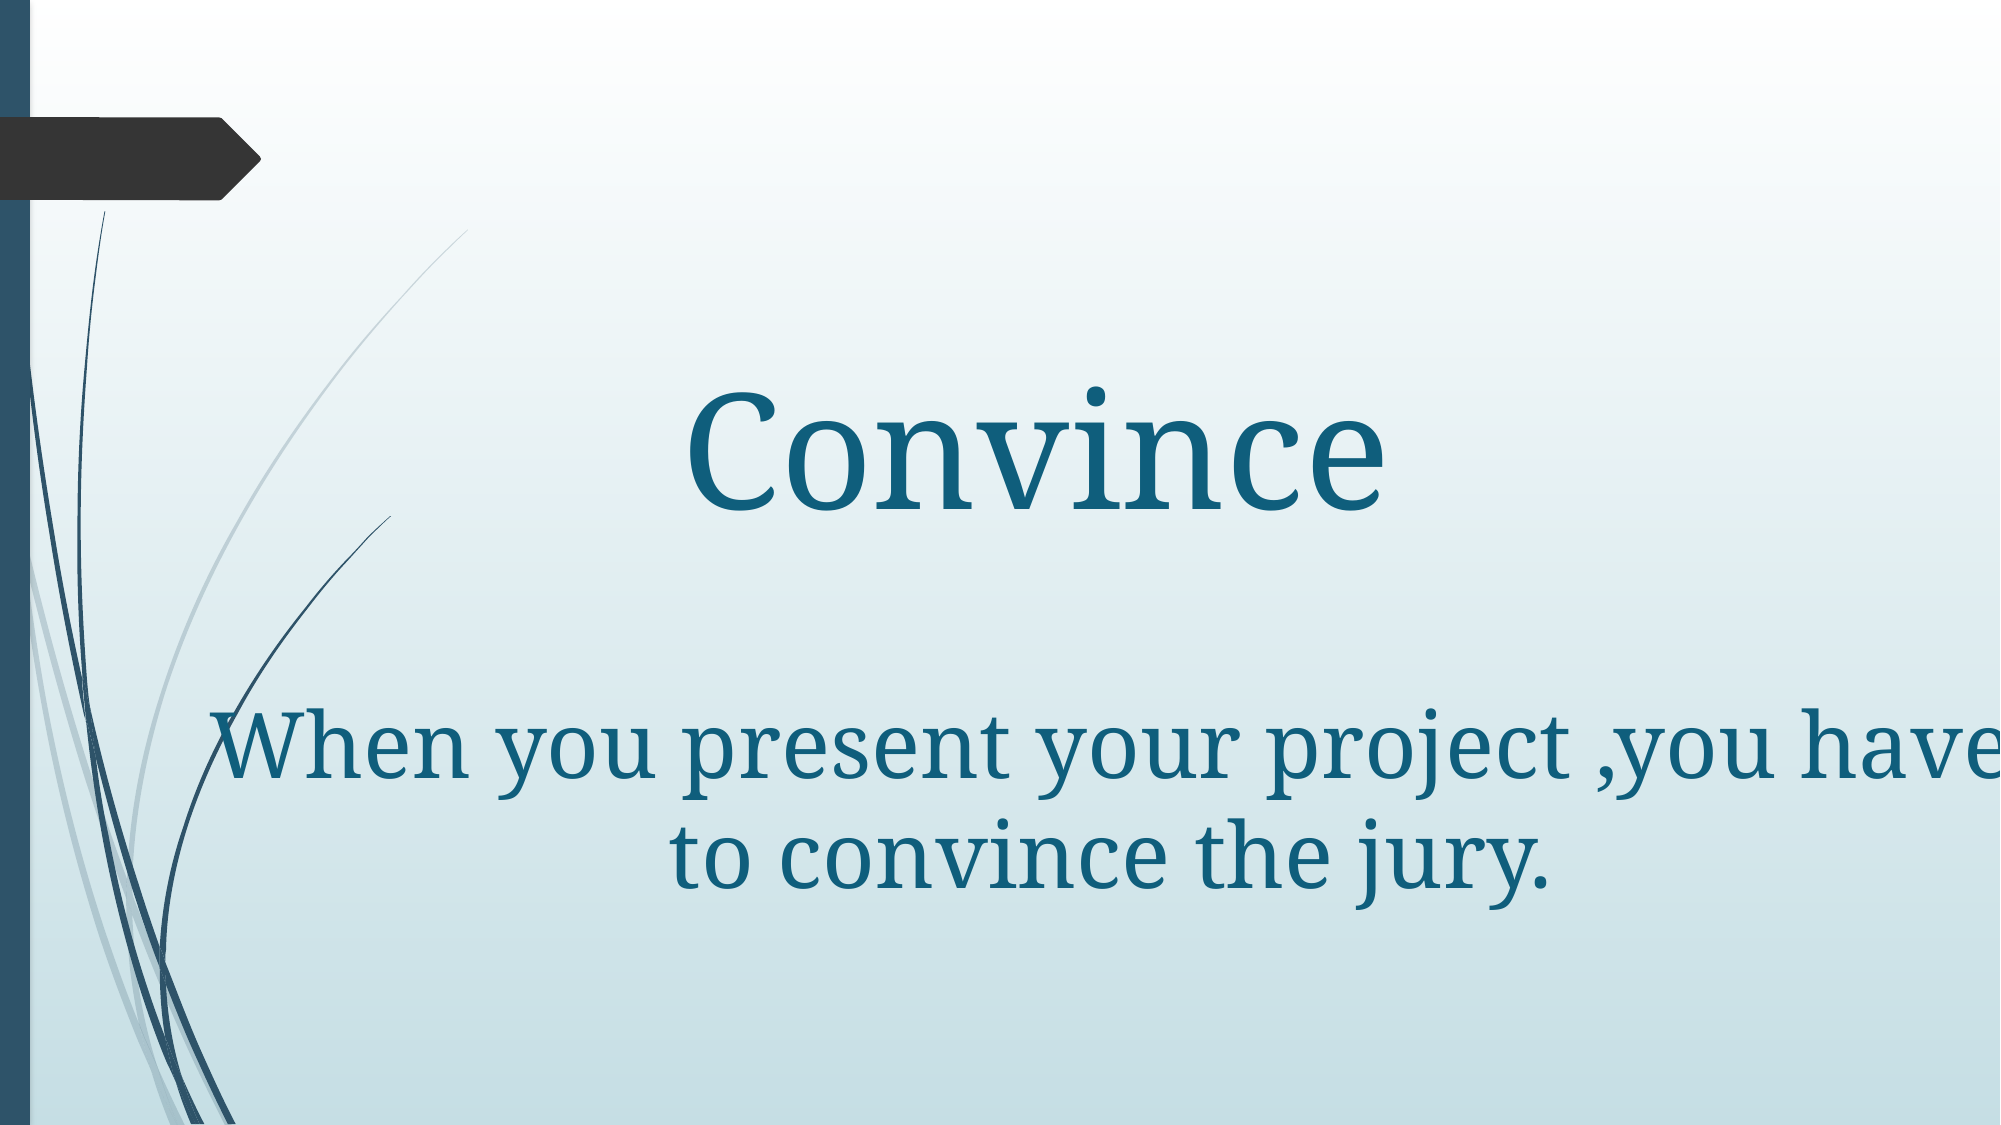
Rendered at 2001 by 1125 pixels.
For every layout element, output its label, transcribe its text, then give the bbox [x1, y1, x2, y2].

list When you present your project ,you have to convince the jury. [174, 679, 2000, 949]
title Convince [367, 340, 1706, 551]
